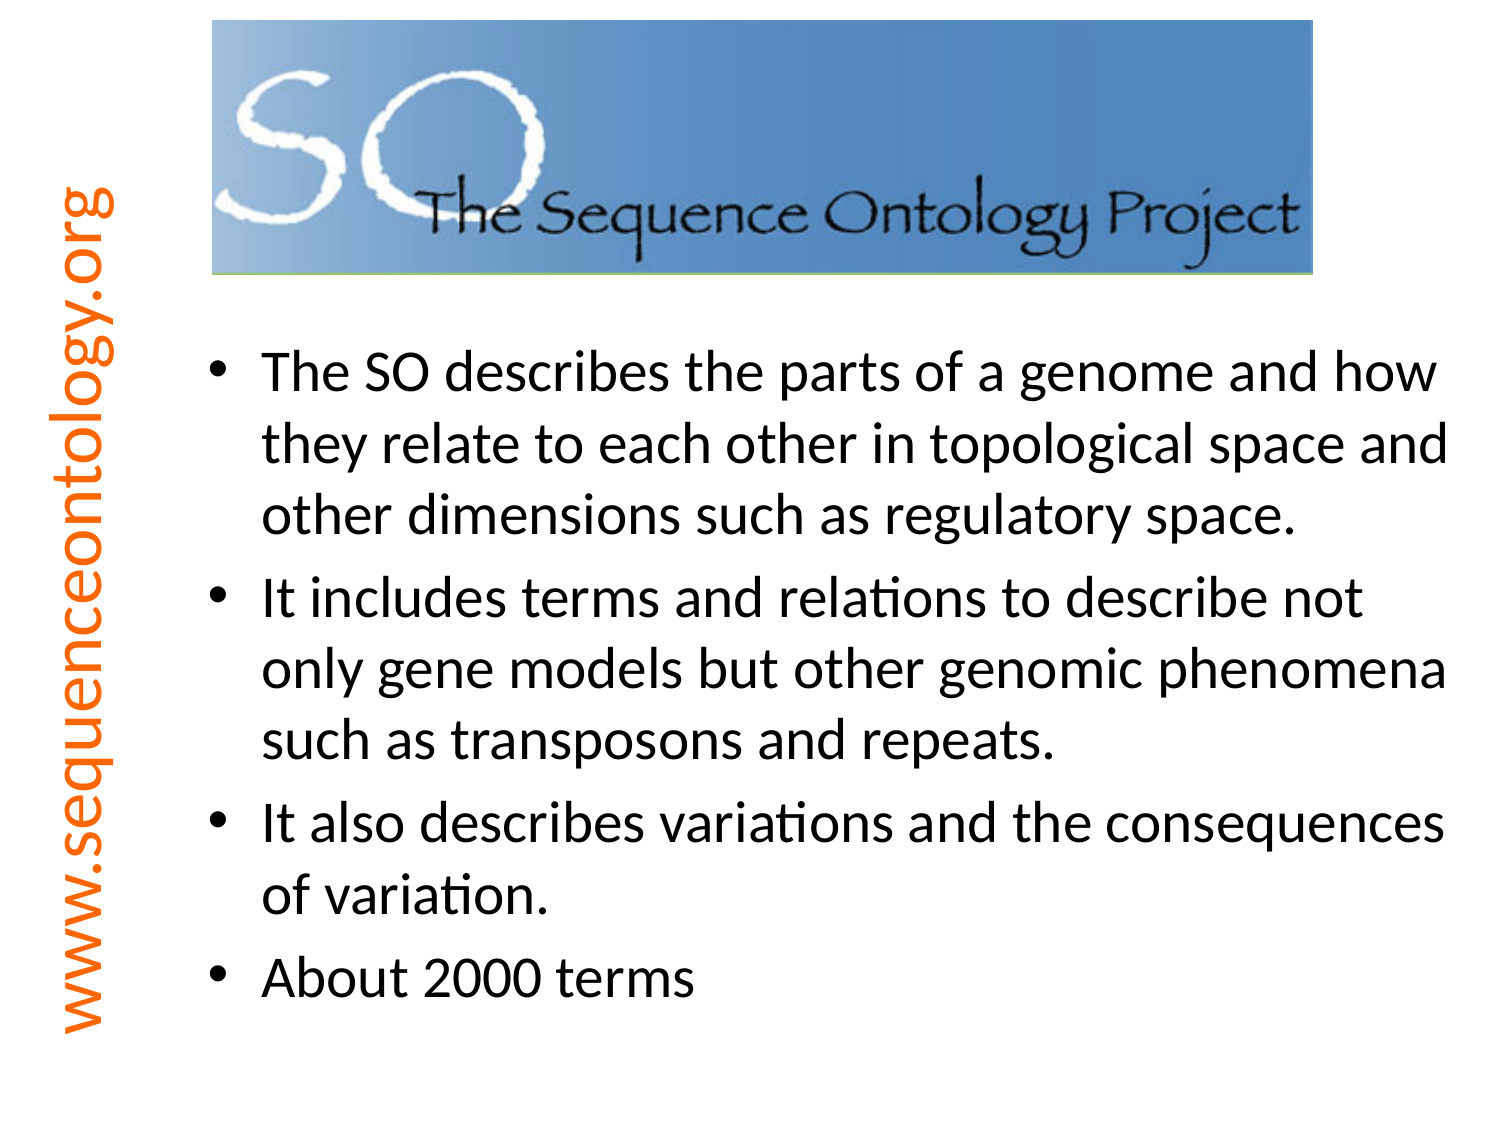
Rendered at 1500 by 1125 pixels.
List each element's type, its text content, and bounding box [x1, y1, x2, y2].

title The Sequence Ontology [187, 0, 970, 288]
text_box www.sequenceontology.org [18, 75, 124, 1051]
list The SO describes the parts of a genome and how they relate to each other in topological space and other dimensions such as regulatory space. It includes terms and relations to describe not only gene models but other genomic phenomena such as transposons and repeats. It also describes variations and the consequences of variation. About 2000 terms [192, 324, 1468, 1075]
picture [212, 19, 1313, 276]
